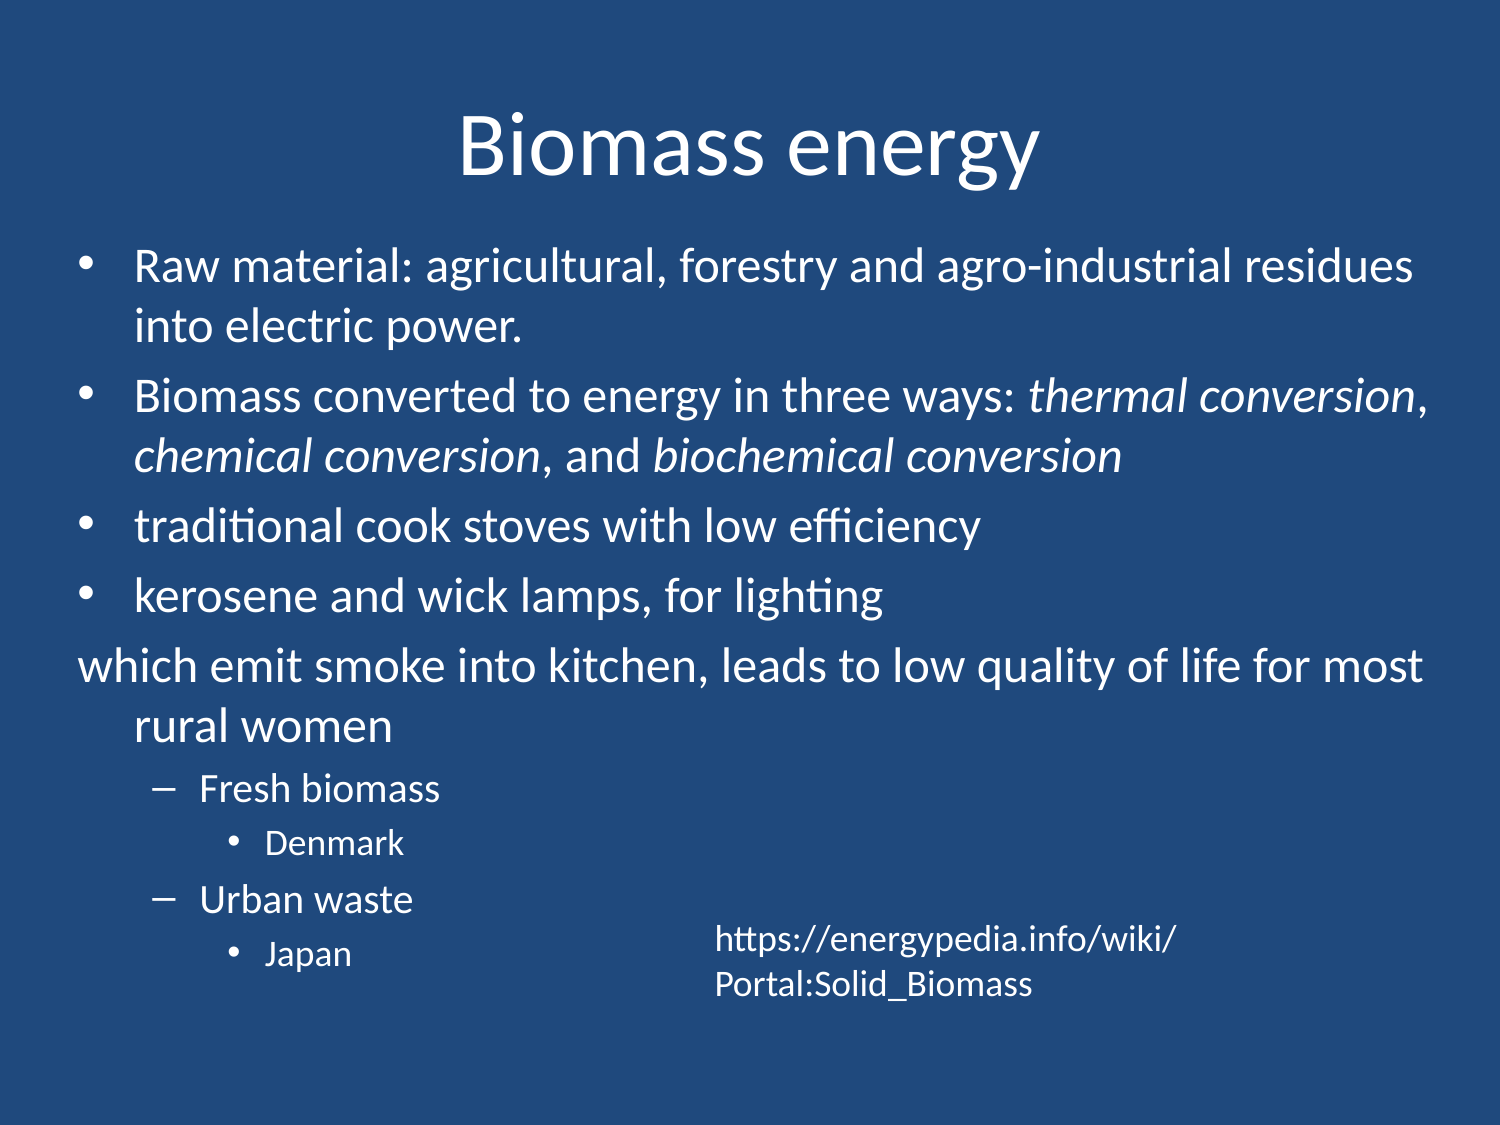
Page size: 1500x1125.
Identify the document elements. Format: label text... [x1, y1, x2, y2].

title Biomass energy [75, 45, 1425, 224]
text_box https://energypedia.info/wiki/Portal:Solid_Biomass [699, 906, 1450, 1012]
list Raw material: agricultural, forestry and agro-industrial residues into electric power. Biomass converted to energy in three ways: thermal conversion, chemical conversion, and biochemical conversion traditional cook stoves with low efficiency kerosene and wick lamps, for lighting which emit smoke into kitchen, leads to low quality of life for most rural women Fresh biomass Denmark Urban waste Japan [62, 224, 1463, 1125]
